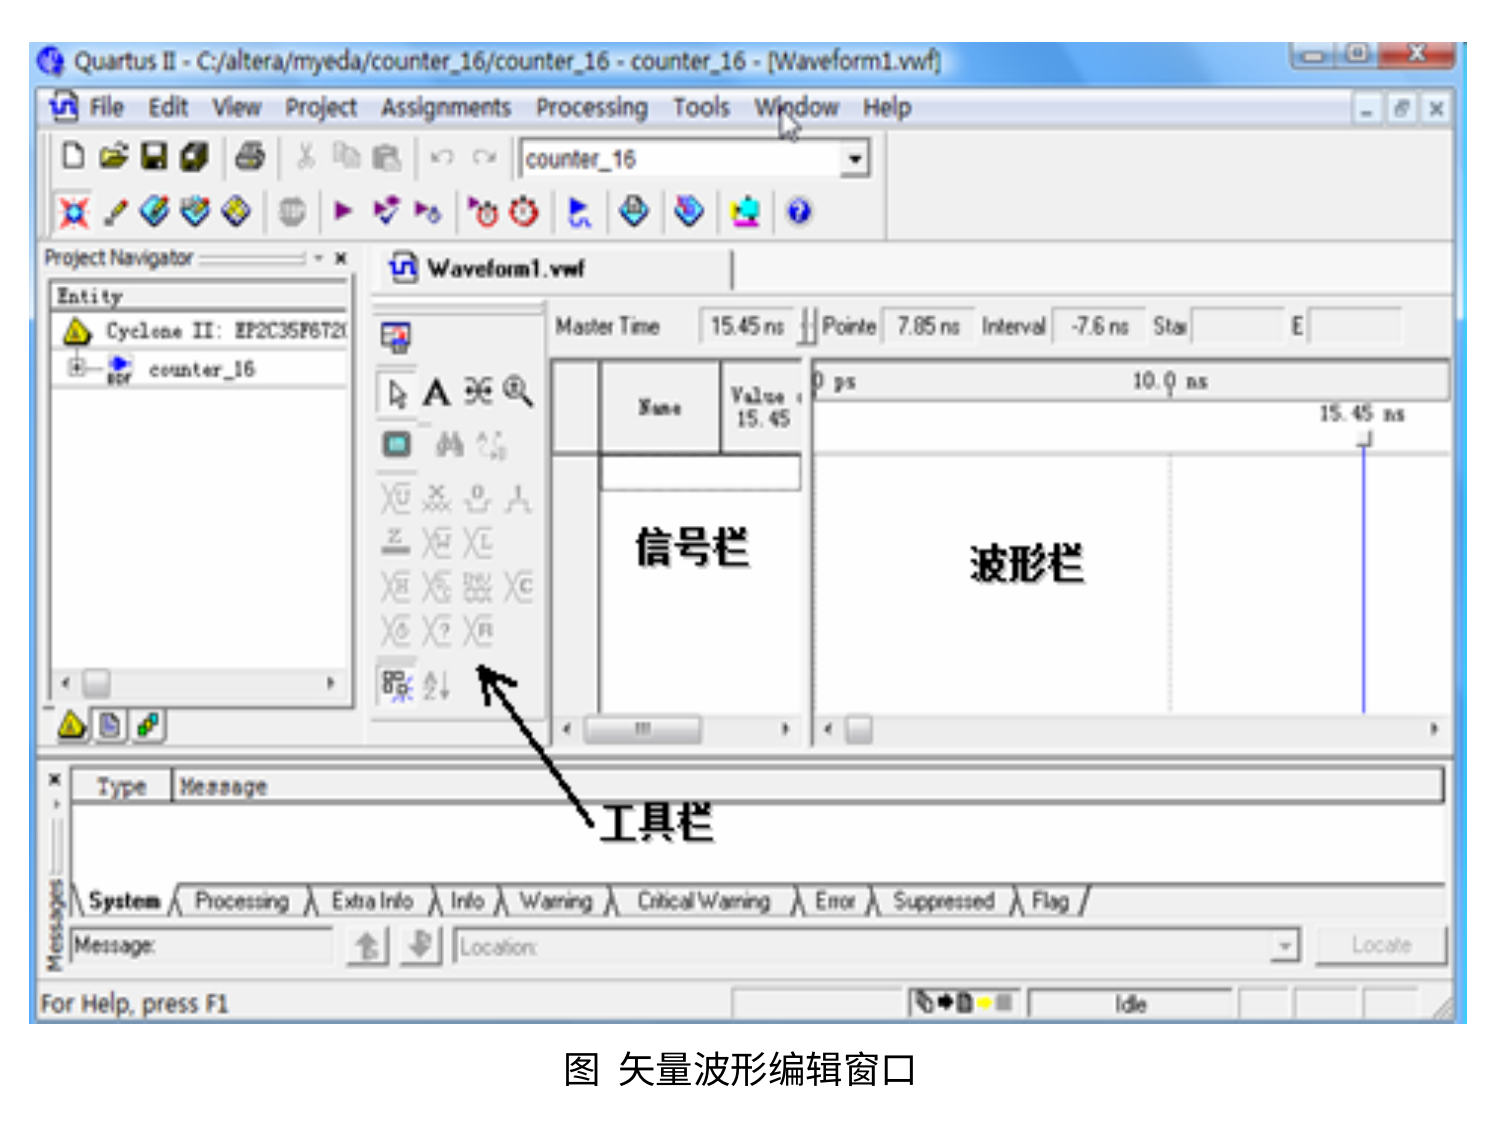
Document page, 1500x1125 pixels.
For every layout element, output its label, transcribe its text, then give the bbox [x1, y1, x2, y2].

text_box 图 矢量波形编辑窗口 [549, 1038, 987, 1098]
picture [29, 42, 1467, 1024]
